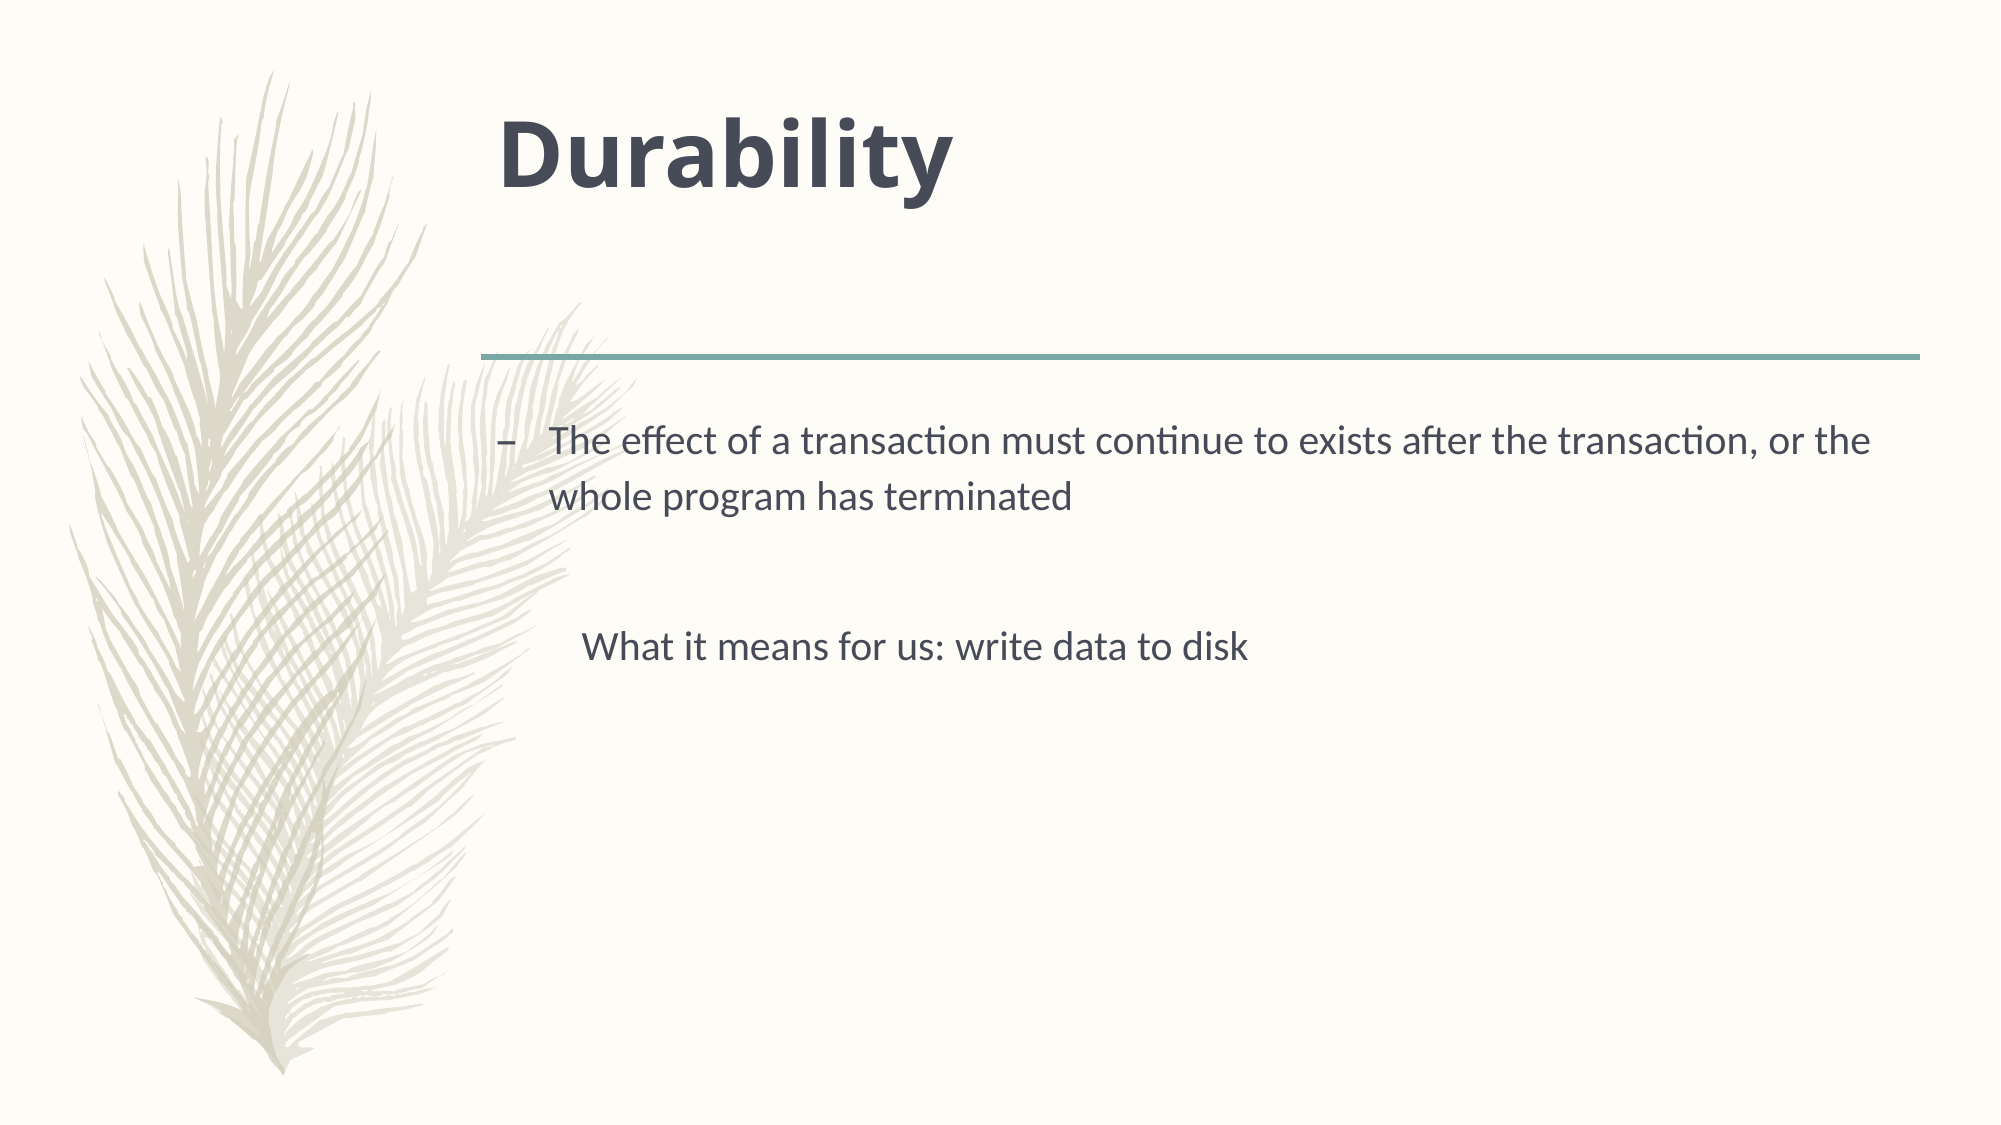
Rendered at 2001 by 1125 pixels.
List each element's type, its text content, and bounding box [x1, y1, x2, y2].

list The effect of a transaction must continue to exists after the transaction, or the whole program has terminated What it means for us: write data to disk [481, 399, 1920, 999]
title Durability [481, 93, 1920, 350]
